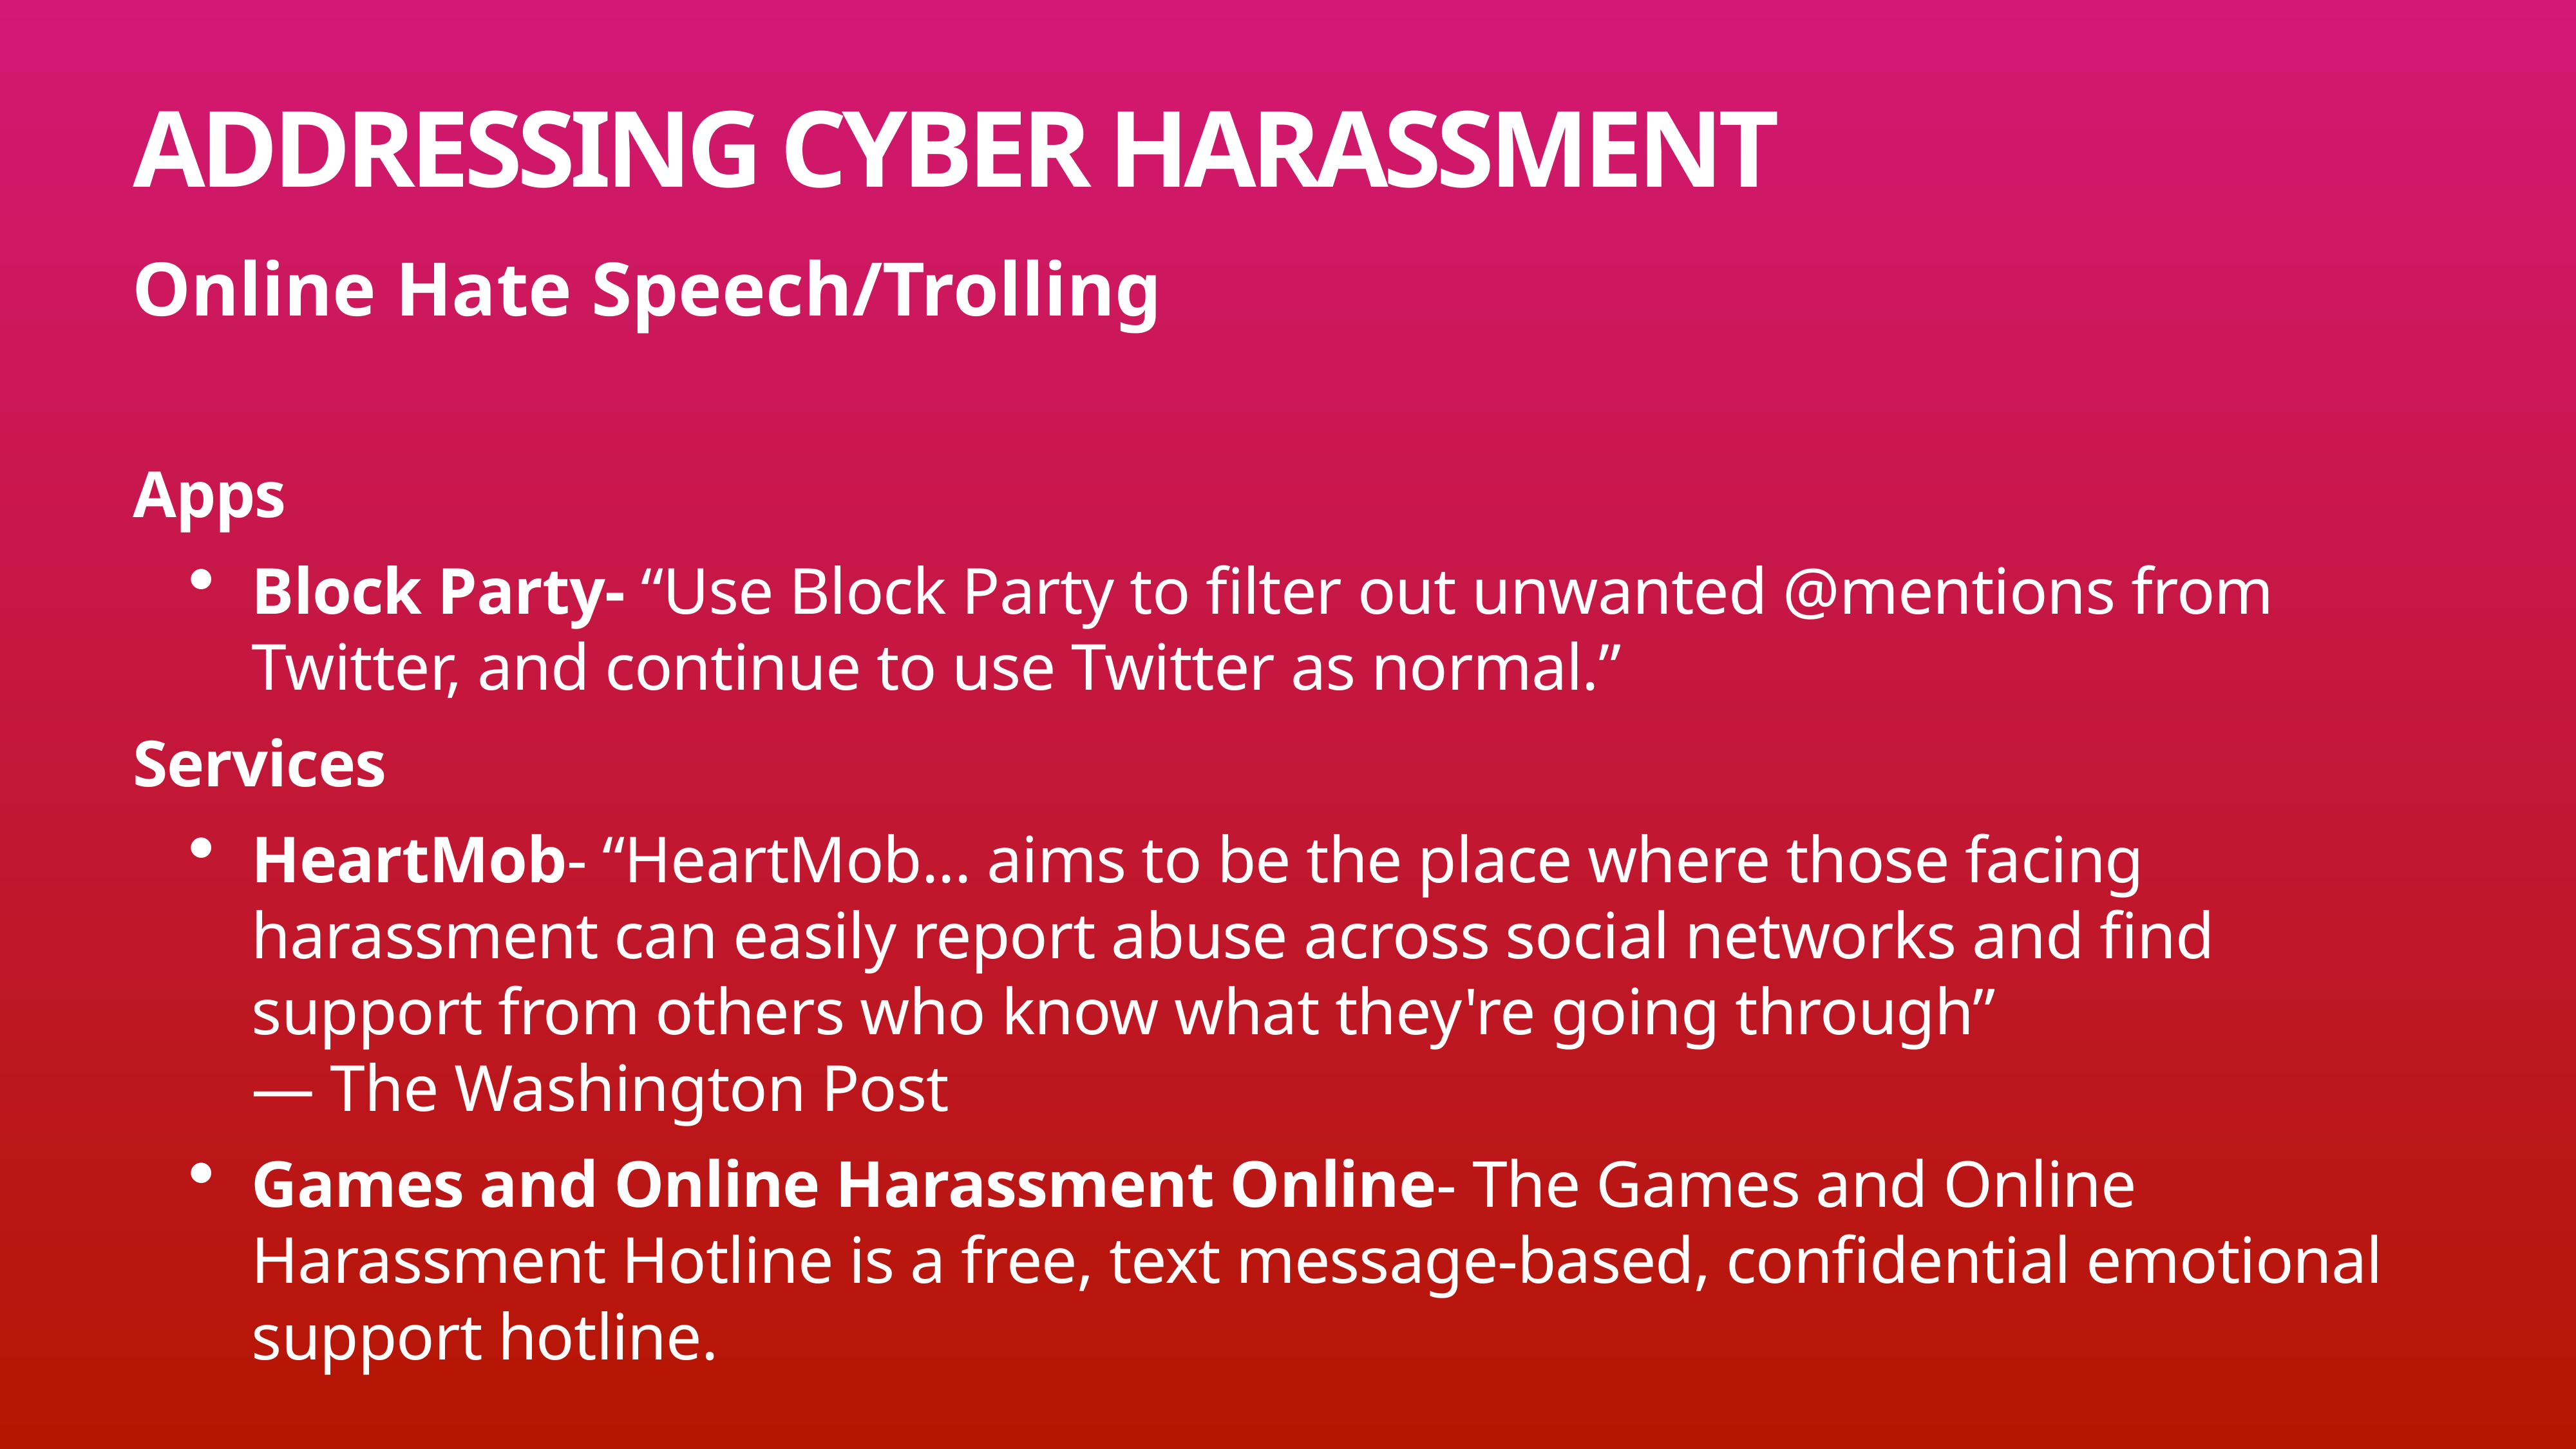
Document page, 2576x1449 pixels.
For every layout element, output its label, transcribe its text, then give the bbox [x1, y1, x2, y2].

list Apps Block Party- “Use Block Party to filter out unwanted @mentions from Twitter, and continue to use Twitter as normal.” Services HeartMob- “HeartMob... aims to be the place where those facing harassment can easily report abuse across social networks and find support from others who know what they're going through” — The Washington Post Games and Online Harassment Online- The Games and Online Harassment Hotline is a free, text message-based, confidential emotional support hotline. [127, 448, 2449, 1321]
title Addressing Cyber Harassment [127, 100, 2449, 237]
list Online Hate Speech/Trolling [127, 237, 2449, 337]
